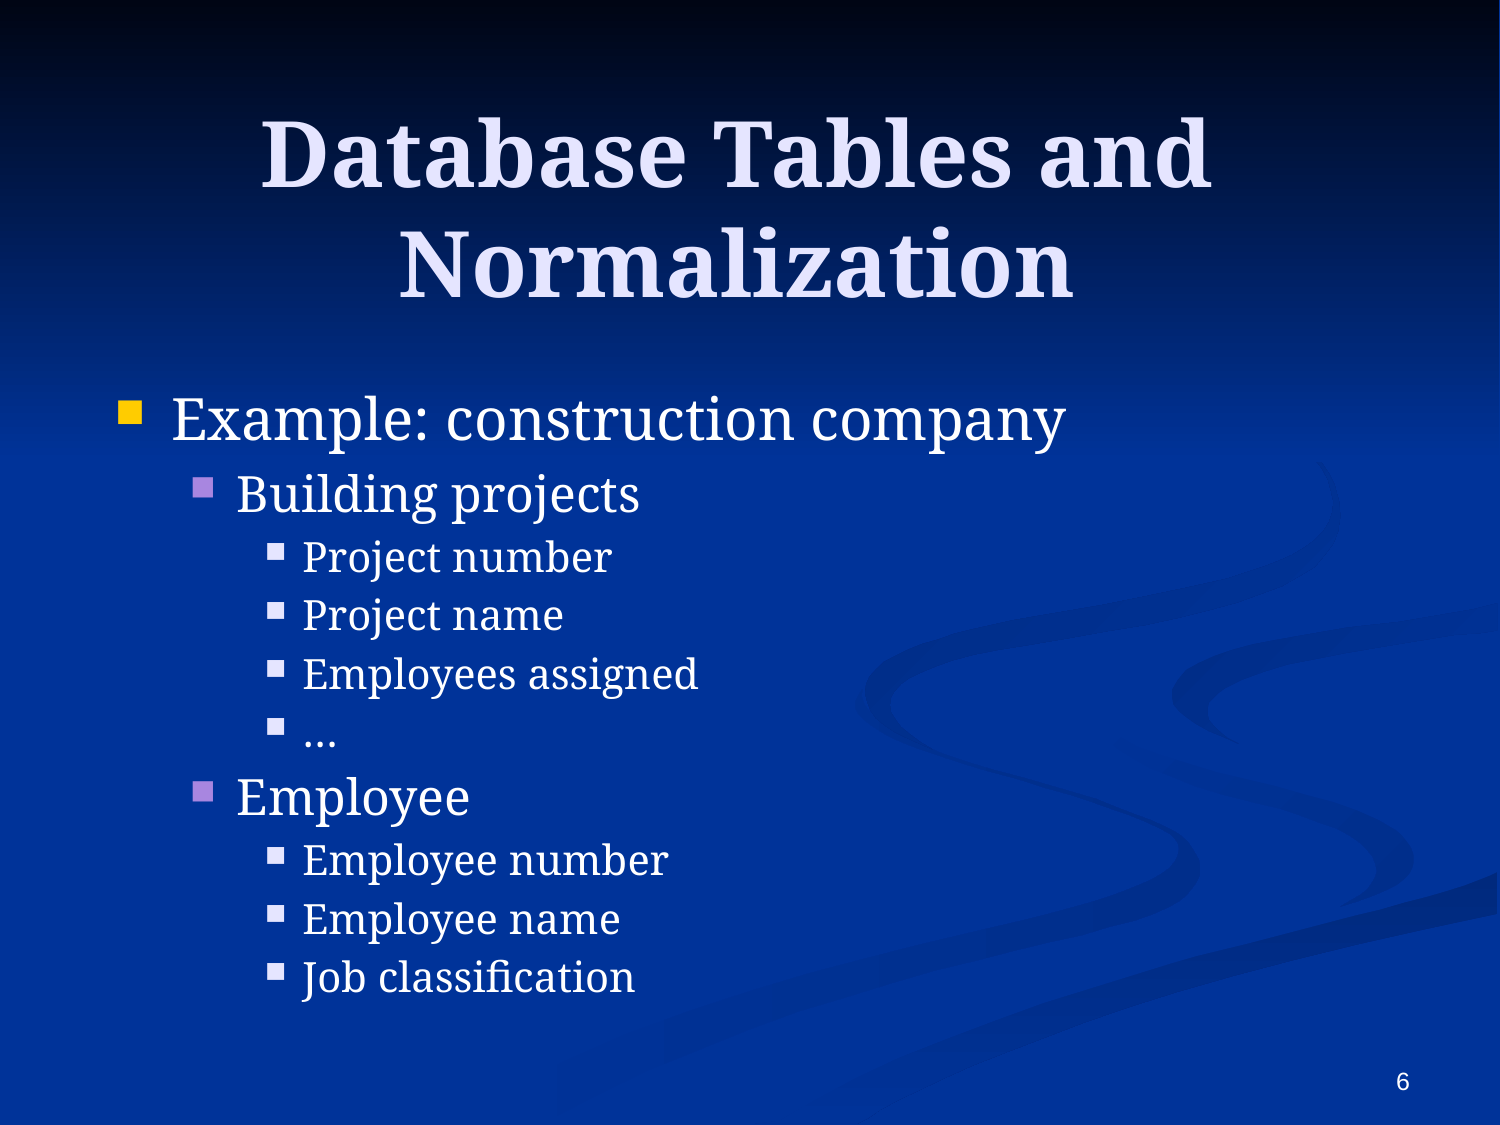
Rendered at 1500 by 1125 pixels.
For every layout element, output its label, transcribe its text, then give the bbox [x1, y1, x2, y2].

title Database Tables and Normalization [99, 112, 1376, 301]
list Example: construction company Building projects Project number Project name Employees assigned … Employee Employee number Employee name Job classification [99, 374, 1376, 1051]
slide_number 6 [1074, 1024, 1426, 1104]
